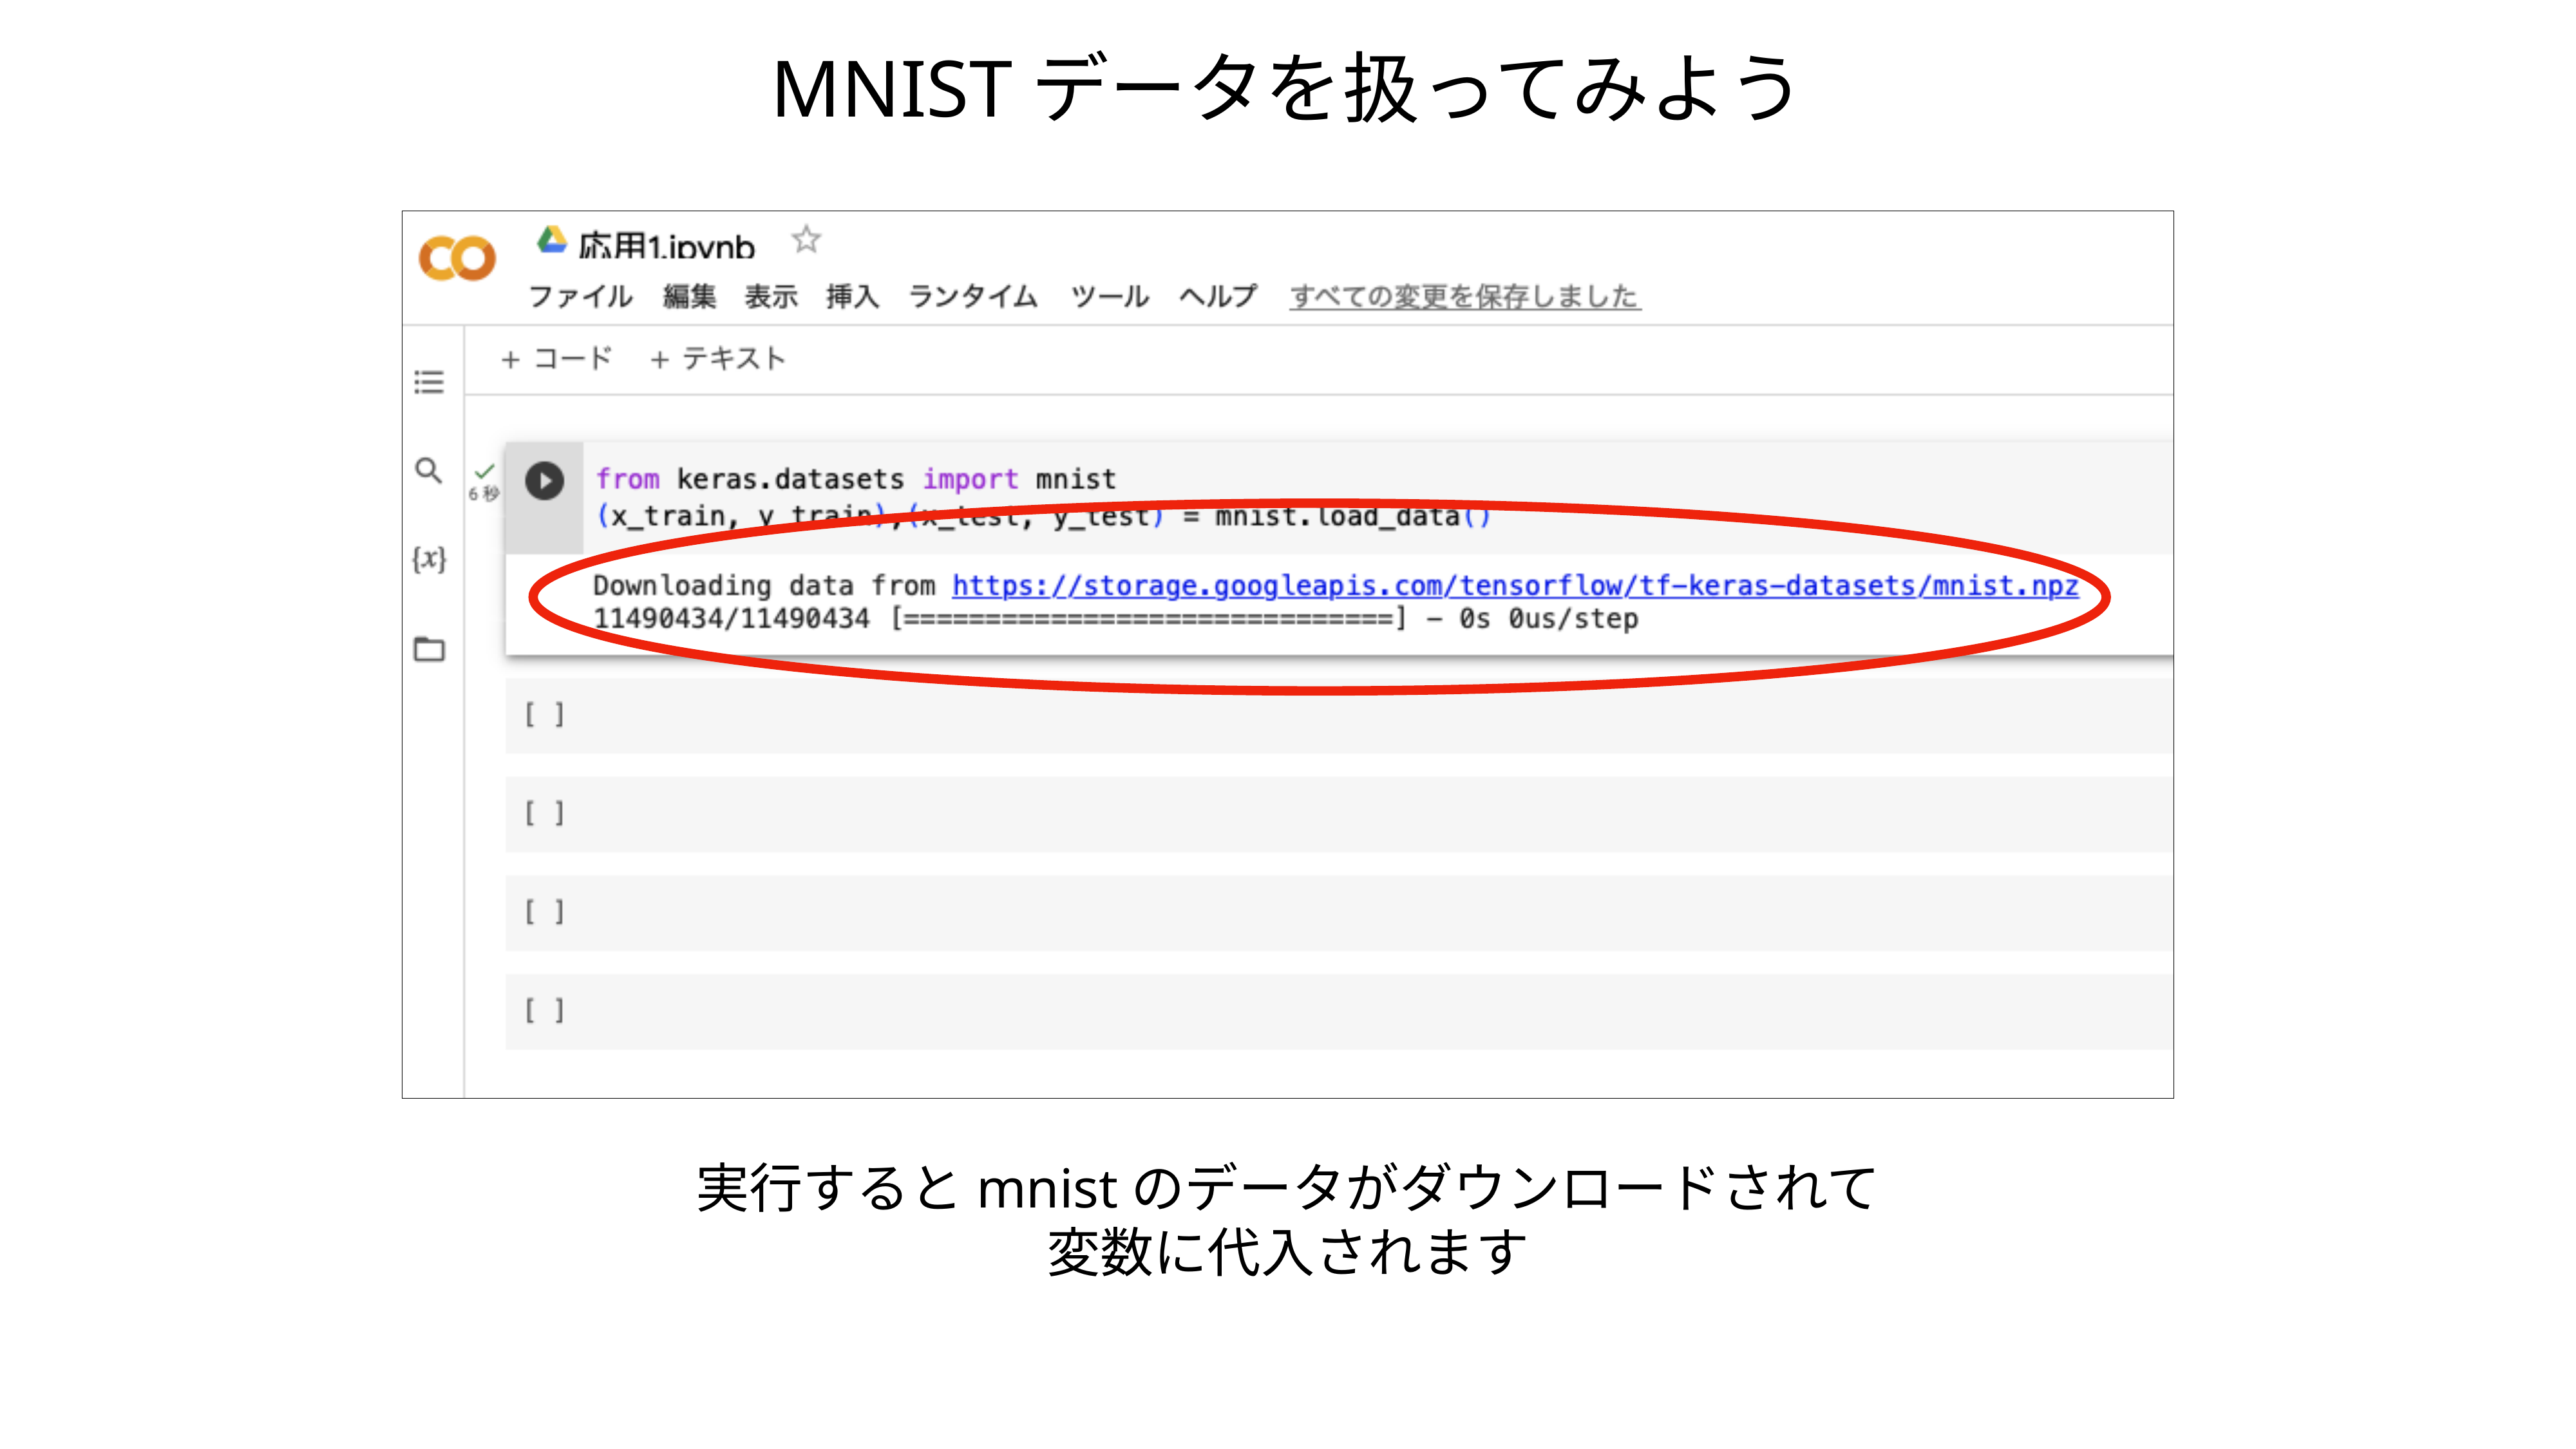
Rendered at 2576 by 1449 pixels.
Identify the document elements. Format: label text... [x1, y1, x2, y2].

text_box 実行するとmnistのデータがダウンロードされて 変数に代入されます [672, 1149, 1904, 1289]
picture [402, 211, 2174, 1099]
text_box MNISTデータを扱ってみよう [765, 44, 1811, 139]
